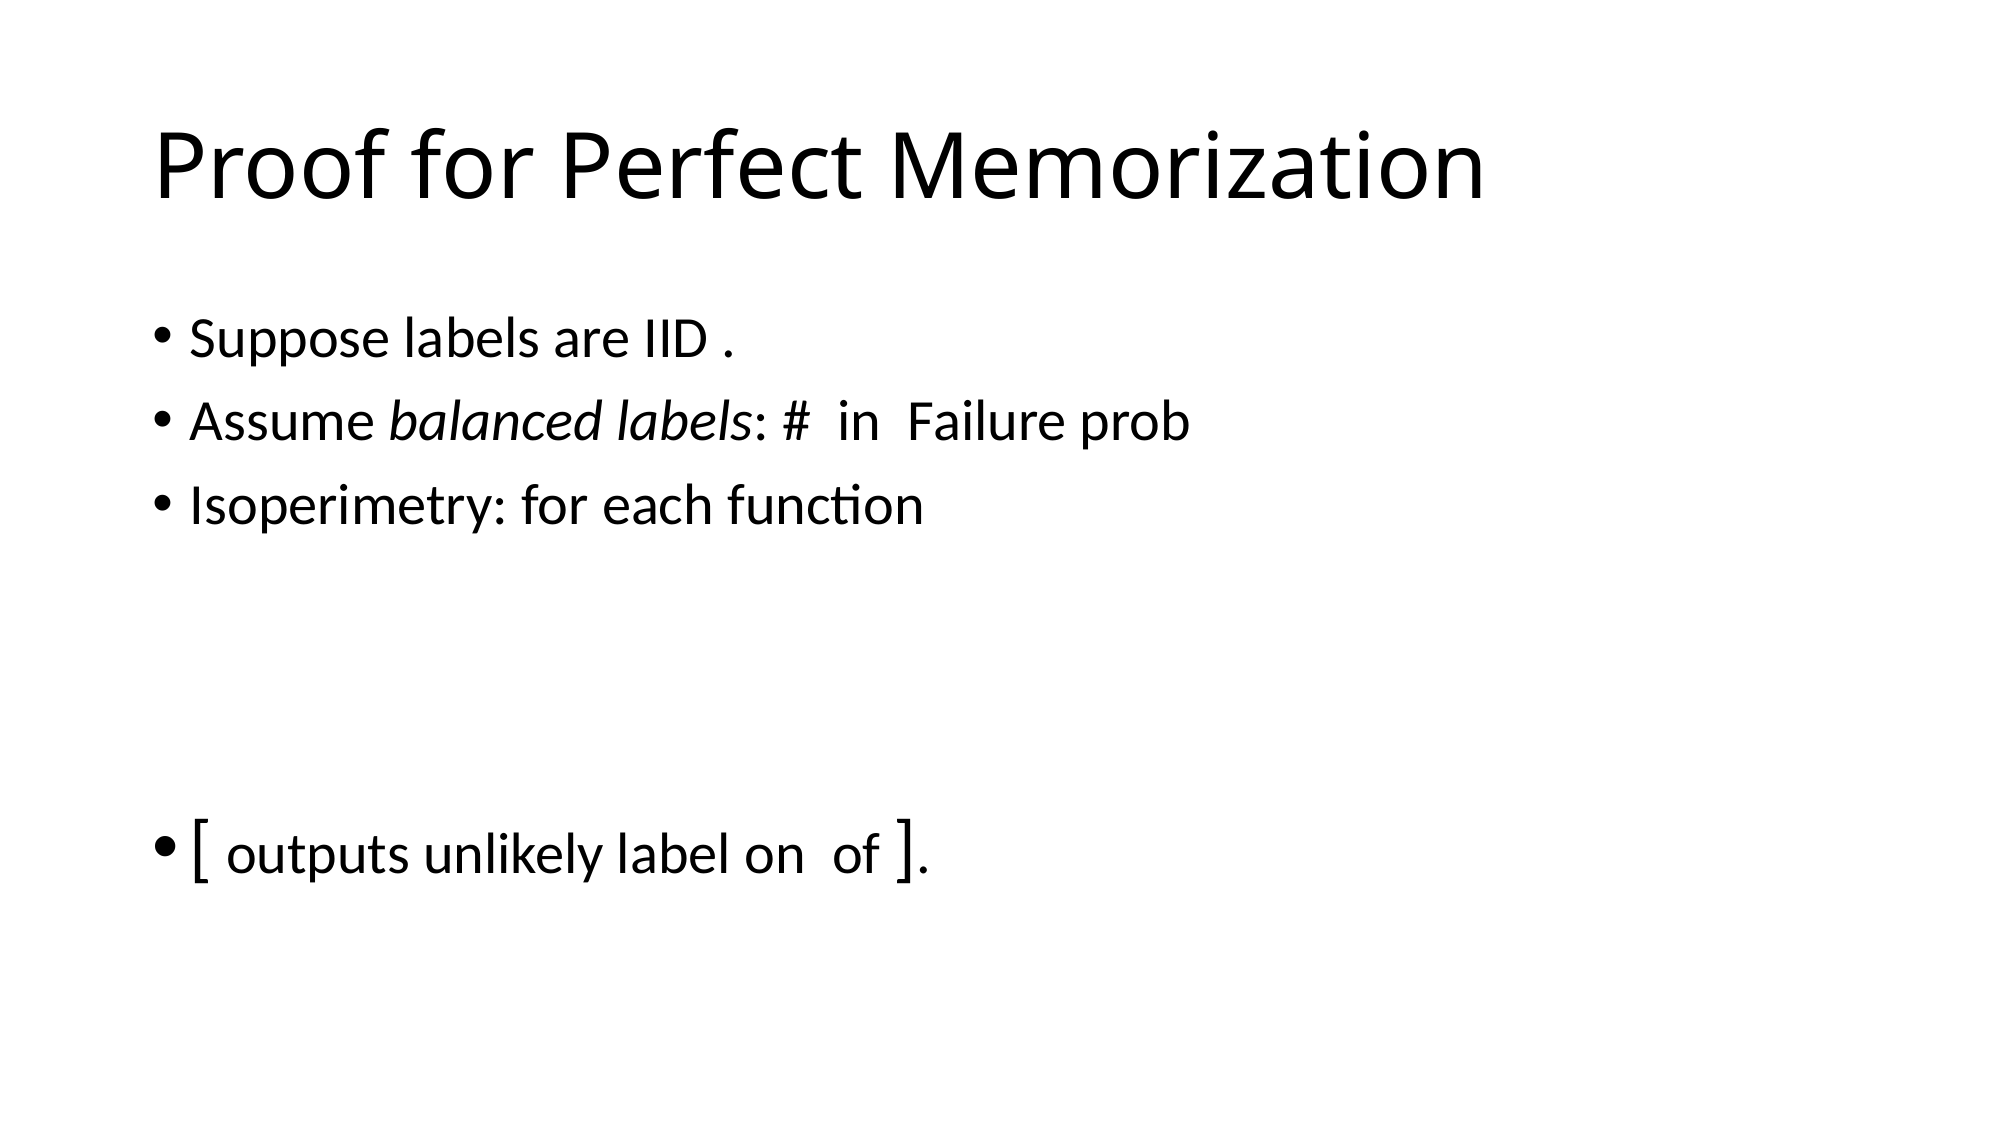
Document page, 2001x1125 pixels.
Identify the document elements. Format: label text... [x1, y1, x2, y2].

title Proof for Perfect Memorization [137, 59, 1863, 278]
